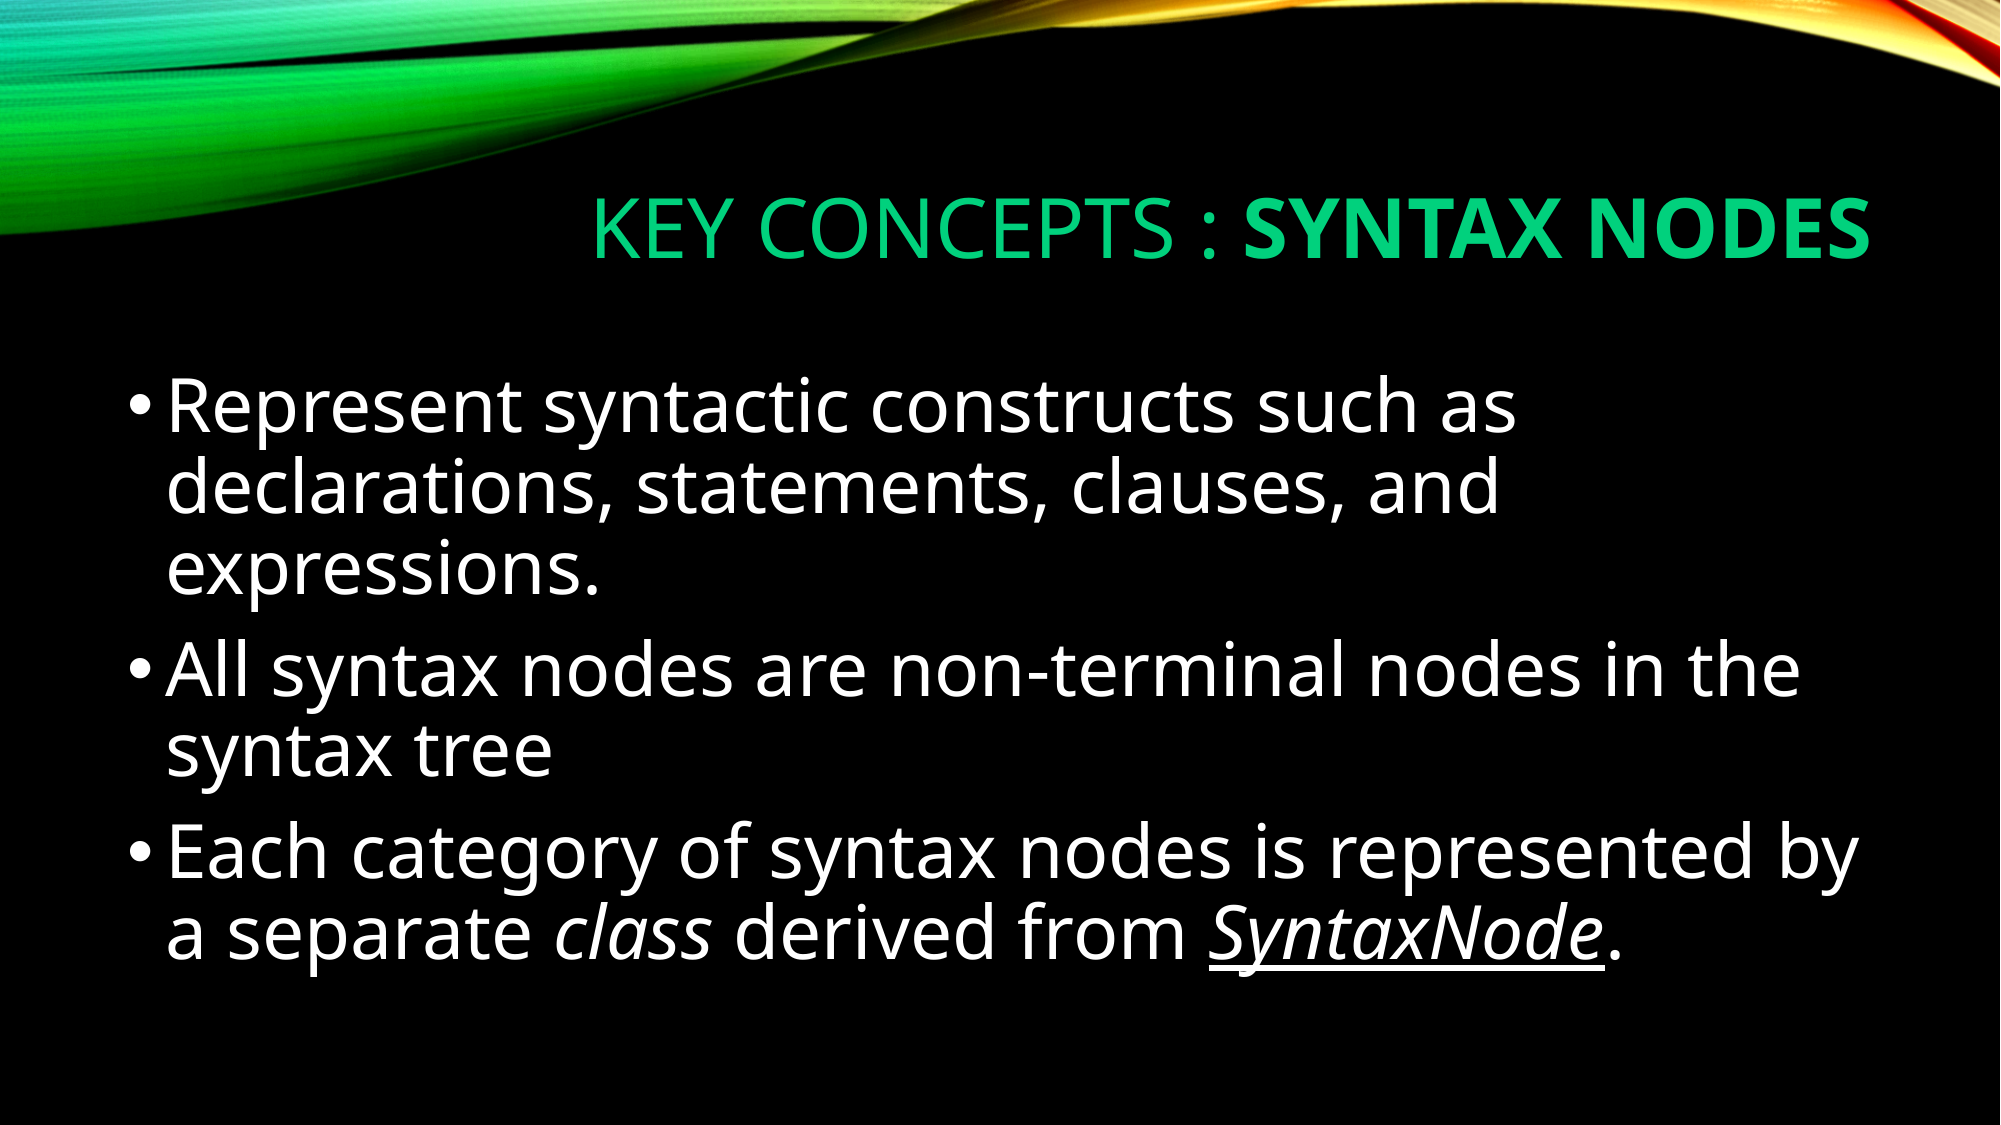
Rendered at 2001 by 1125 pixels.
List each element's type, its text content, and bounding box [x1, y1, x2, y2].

list Represent syntactic constructs such as declarations, statements, clauses, and expressions. All syntax nodes are non-terminal nodes in the syntax tree Each category of syntax nodes is represented by a separate class derived from SyntaxNode. [112, 360, 1888, 1021]
title KEY CONCEPTS : SYNTAX NODES [474, 125, 1888, 338]
picture [0, 0, 2000, 237]
